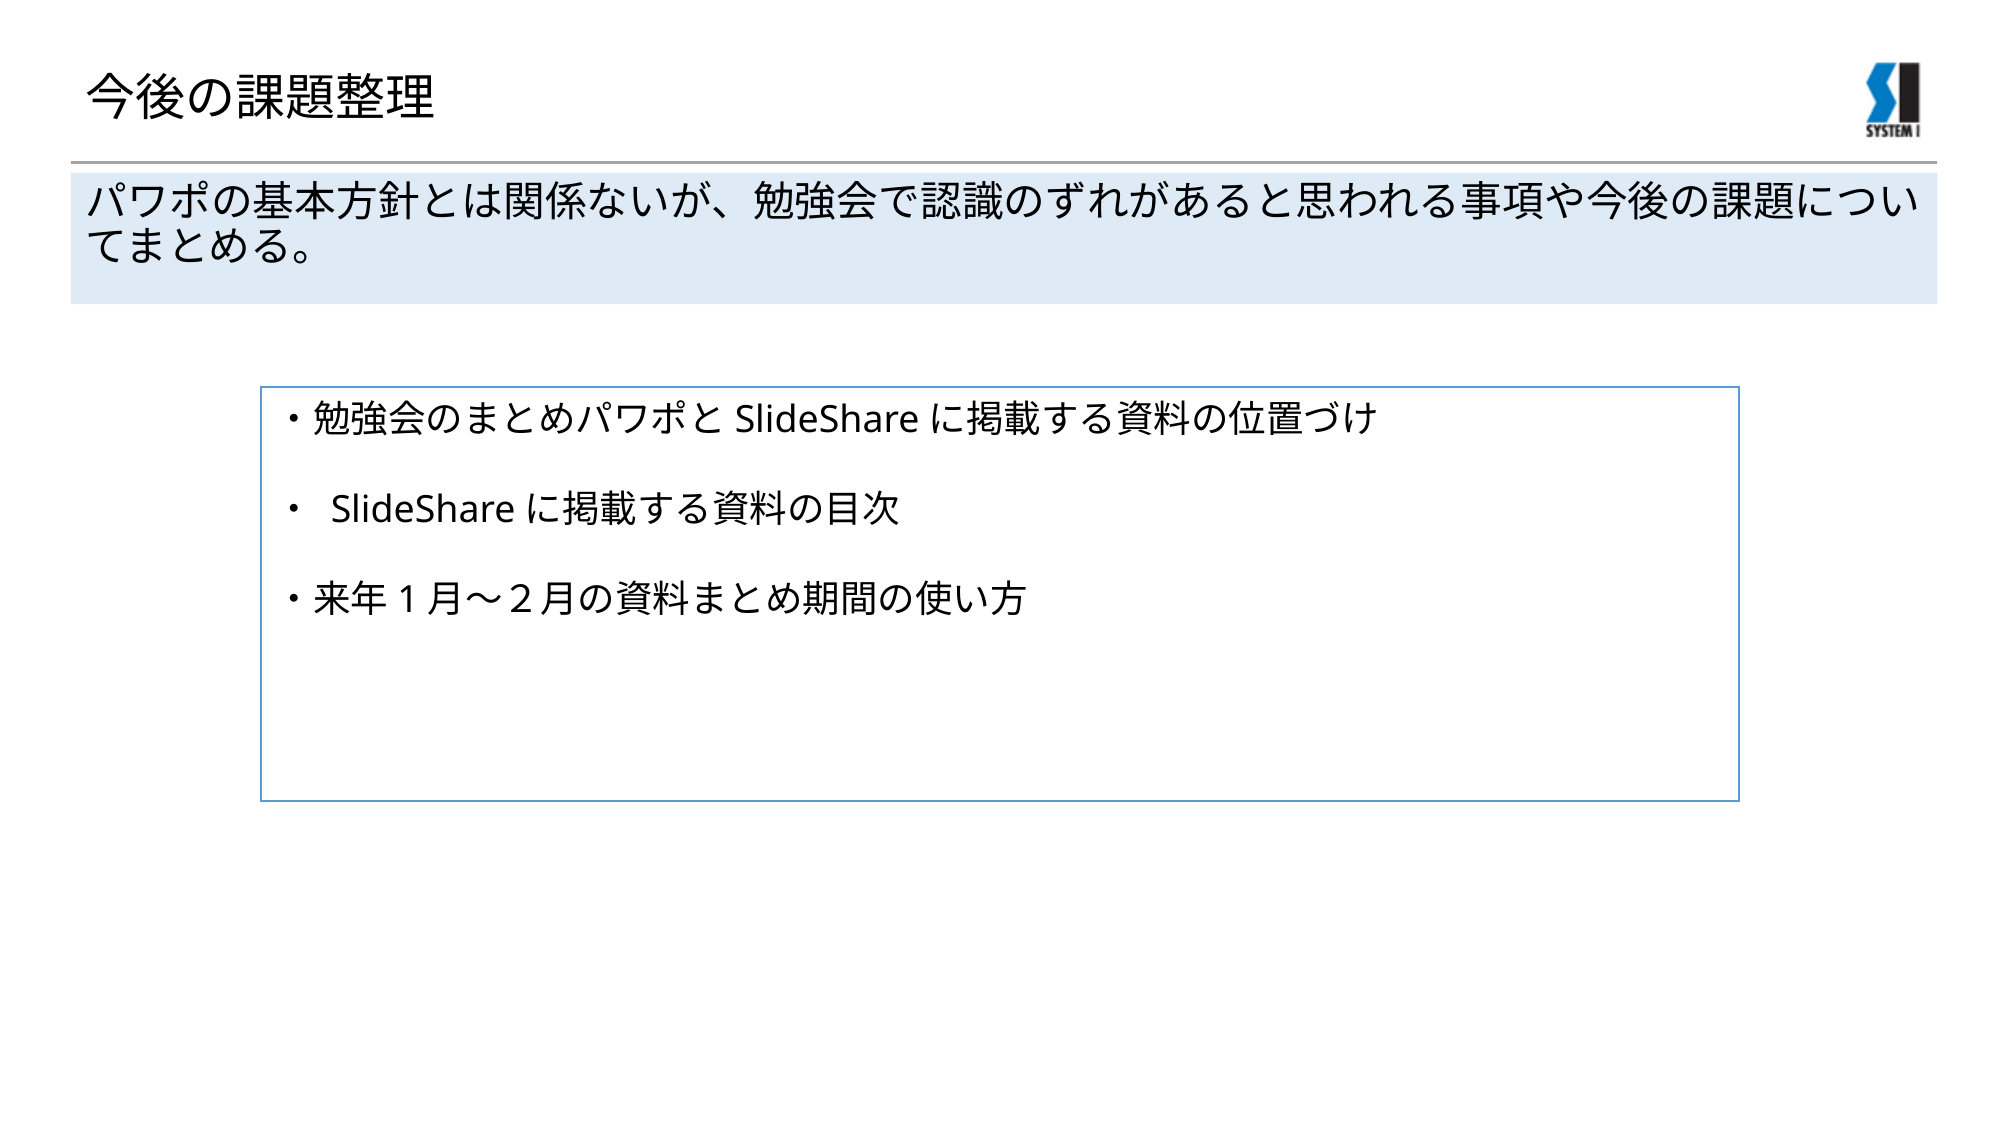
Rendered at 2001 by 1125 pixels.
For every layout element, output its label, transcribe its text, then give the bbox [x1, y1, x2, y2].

picture [1851, 55, 1938, 142]
title 今後の課題整理 [70, 55, 1796, 144]
text_box ・勉強会のまとめパワポとSlideShareに掲載する資料の位置づけ ・ SlideShareに掲載する資料の目次 ・来年1月～２月の資料まとめ期間の使い方 [260, 386, 1740, 802]
list パワポの基本方針とは関係ないが、勉強会で認識のずれがあると思われる事項や今後の課題についてまとめる。 [70, 172, 1938, 305]
